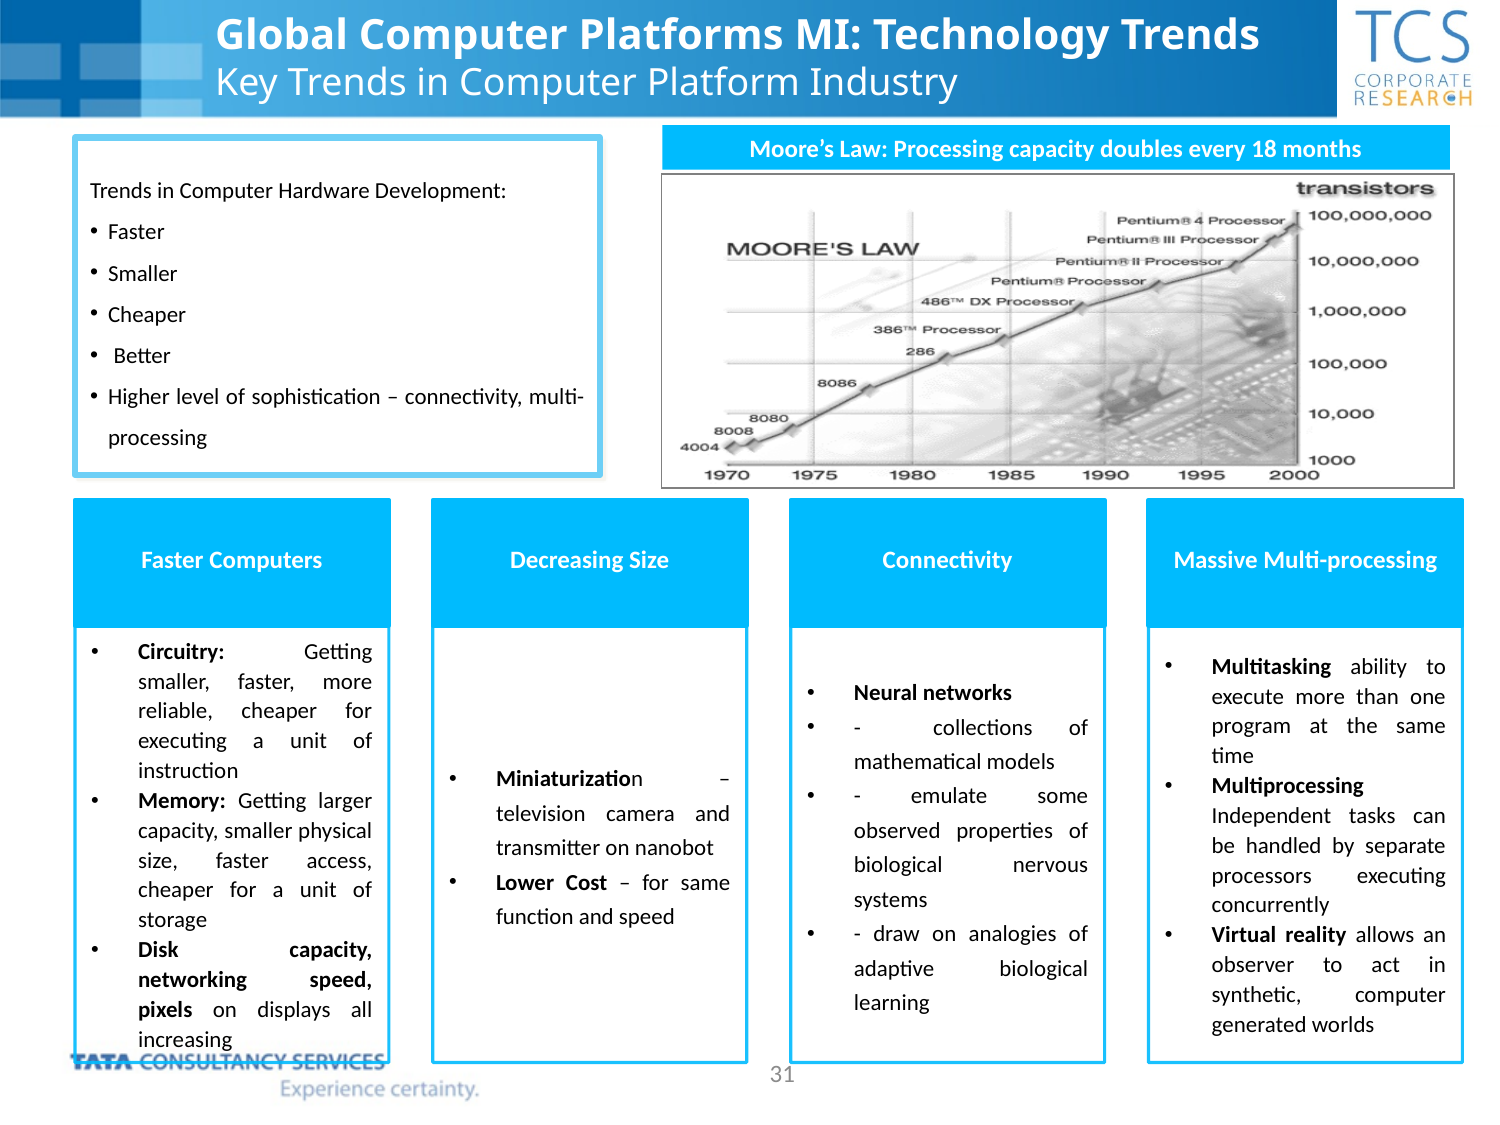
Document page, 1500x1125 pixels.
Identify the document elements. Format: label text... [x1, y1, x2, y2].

text_box Moore’s Law: Processing capacity doubles every 18 months [662, 125, 1450, 170]
picture [0, 0, 1500, 1124]
text_box Trends in Computer Hardware Development: Faster Smaller Cheaper Better Higher level of sophistication – connectivity, multi-processing [74, 137, 600, 475]
slide_number 31 [750, 1072, 810, 1103]
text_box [74, 499, 1463, 1063]
title Global Computer Platforms MI: Technology Trends Key Trends in Computer Platform Industry [199, 0, 1351, 126]
